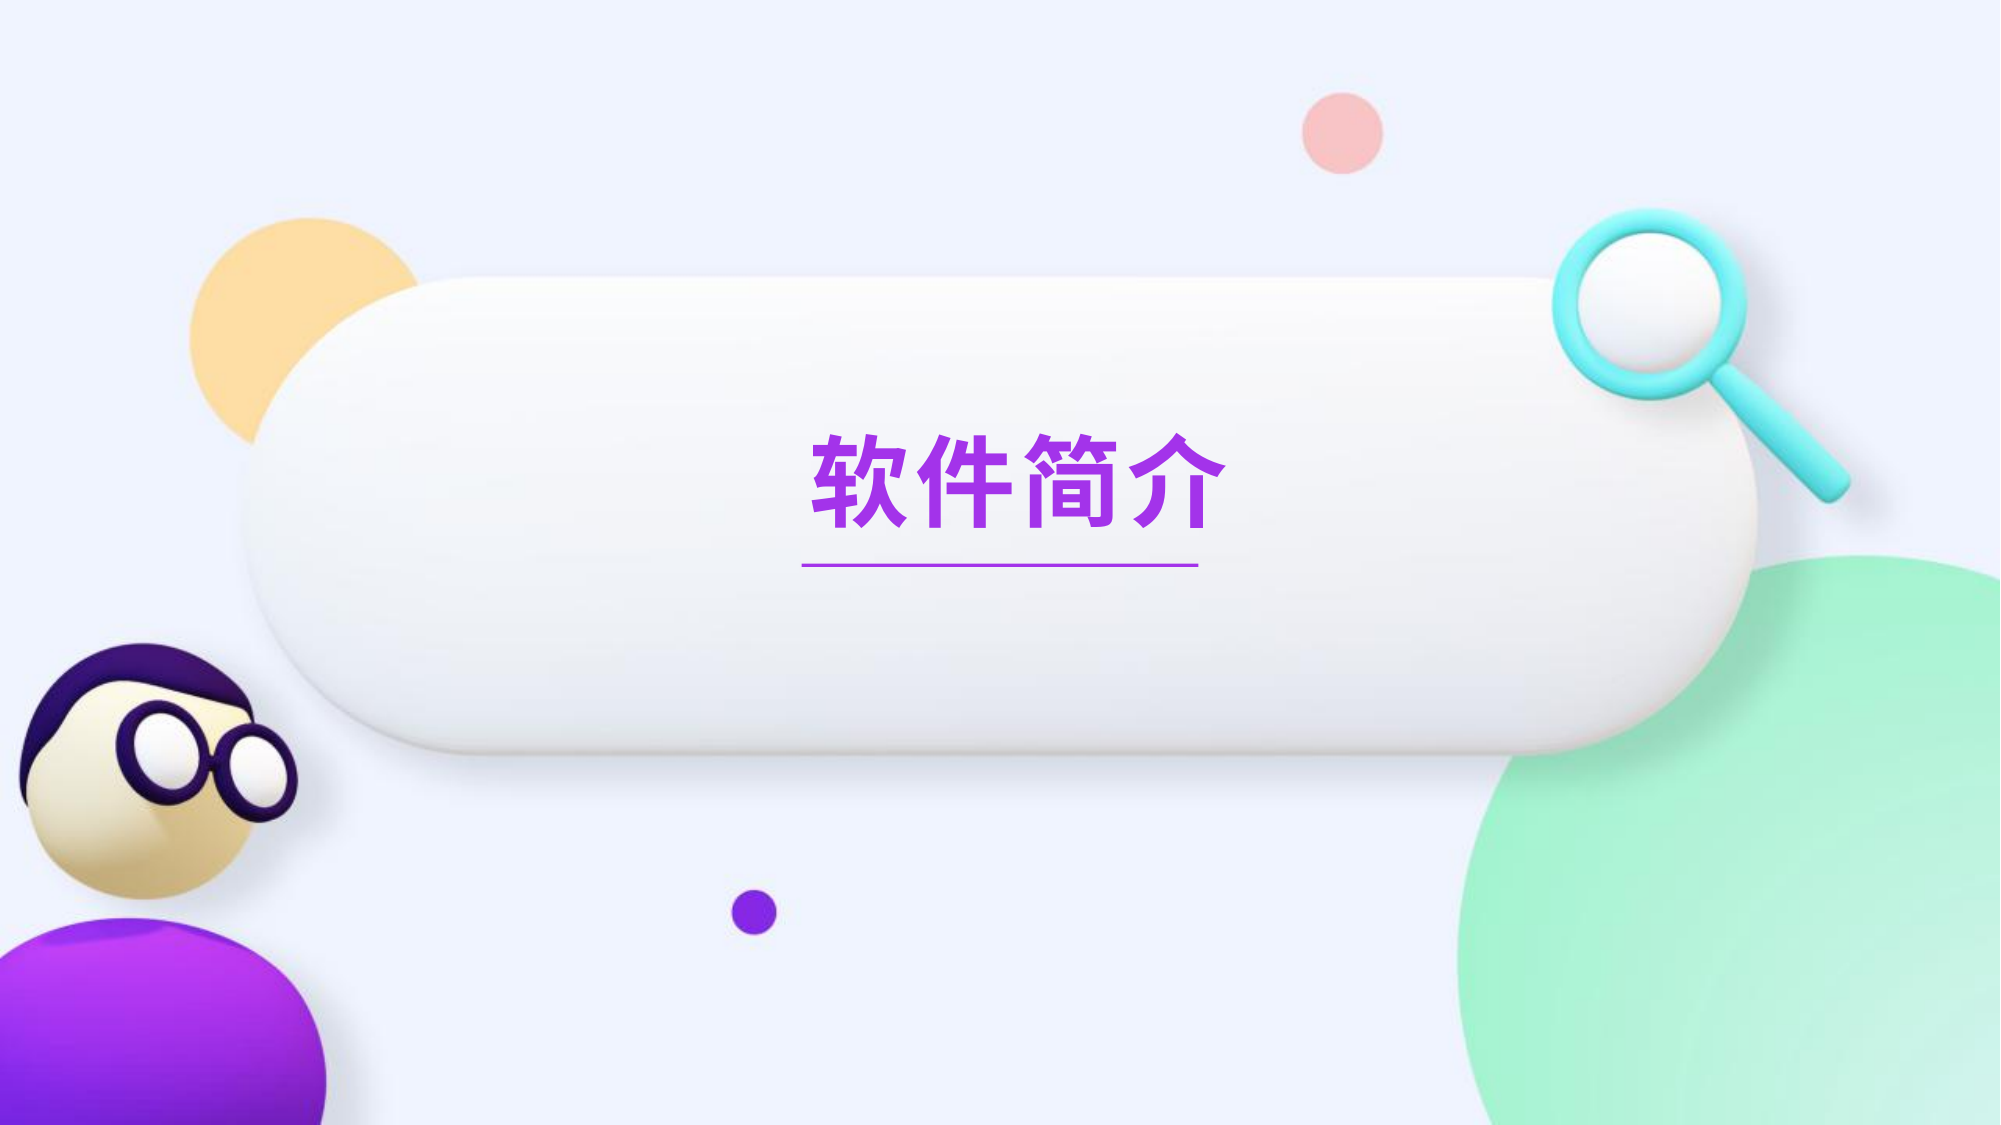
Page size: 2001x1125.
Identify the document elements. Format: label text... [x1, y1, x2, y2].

text_box [801, 562, 1199, 568]
text_box 软件简介 [594, 390, 1443, 547]
picture [0, 0, 2000, 1125]
